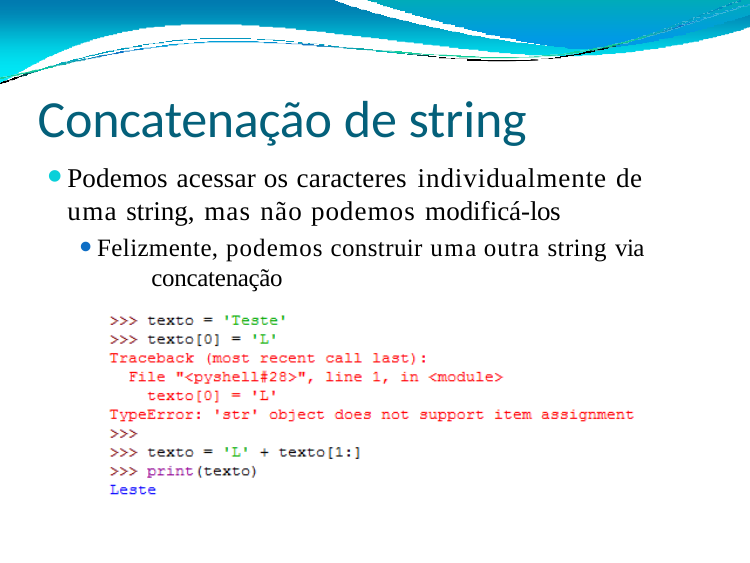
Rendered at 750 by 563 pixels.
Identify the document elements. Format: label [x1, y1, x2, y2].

picture [104, 312, 651, 500]
text_box [0, 0, 750, 563]
